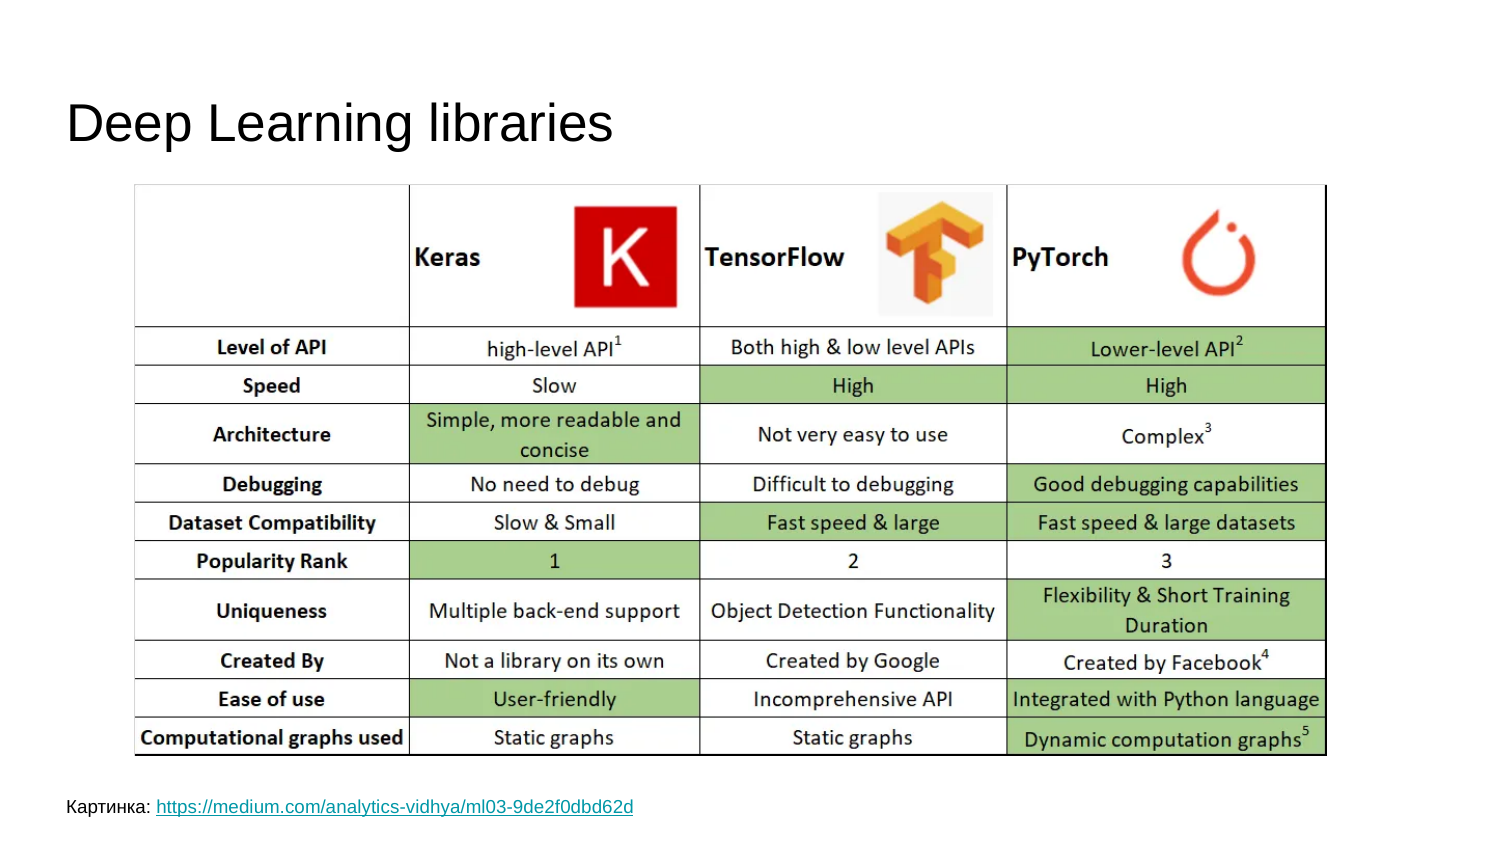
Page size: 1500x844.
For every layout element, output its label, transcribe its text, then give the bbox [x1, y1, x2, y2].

text_box Картинка: https://medium.com/analytics-vidhya/ml03-9de2f0dbd62d [51, 779, 1136, 828]
picture [134, 184, 1328, 757]
title Deep Learning libraries [51, 72, 1449, 167]
